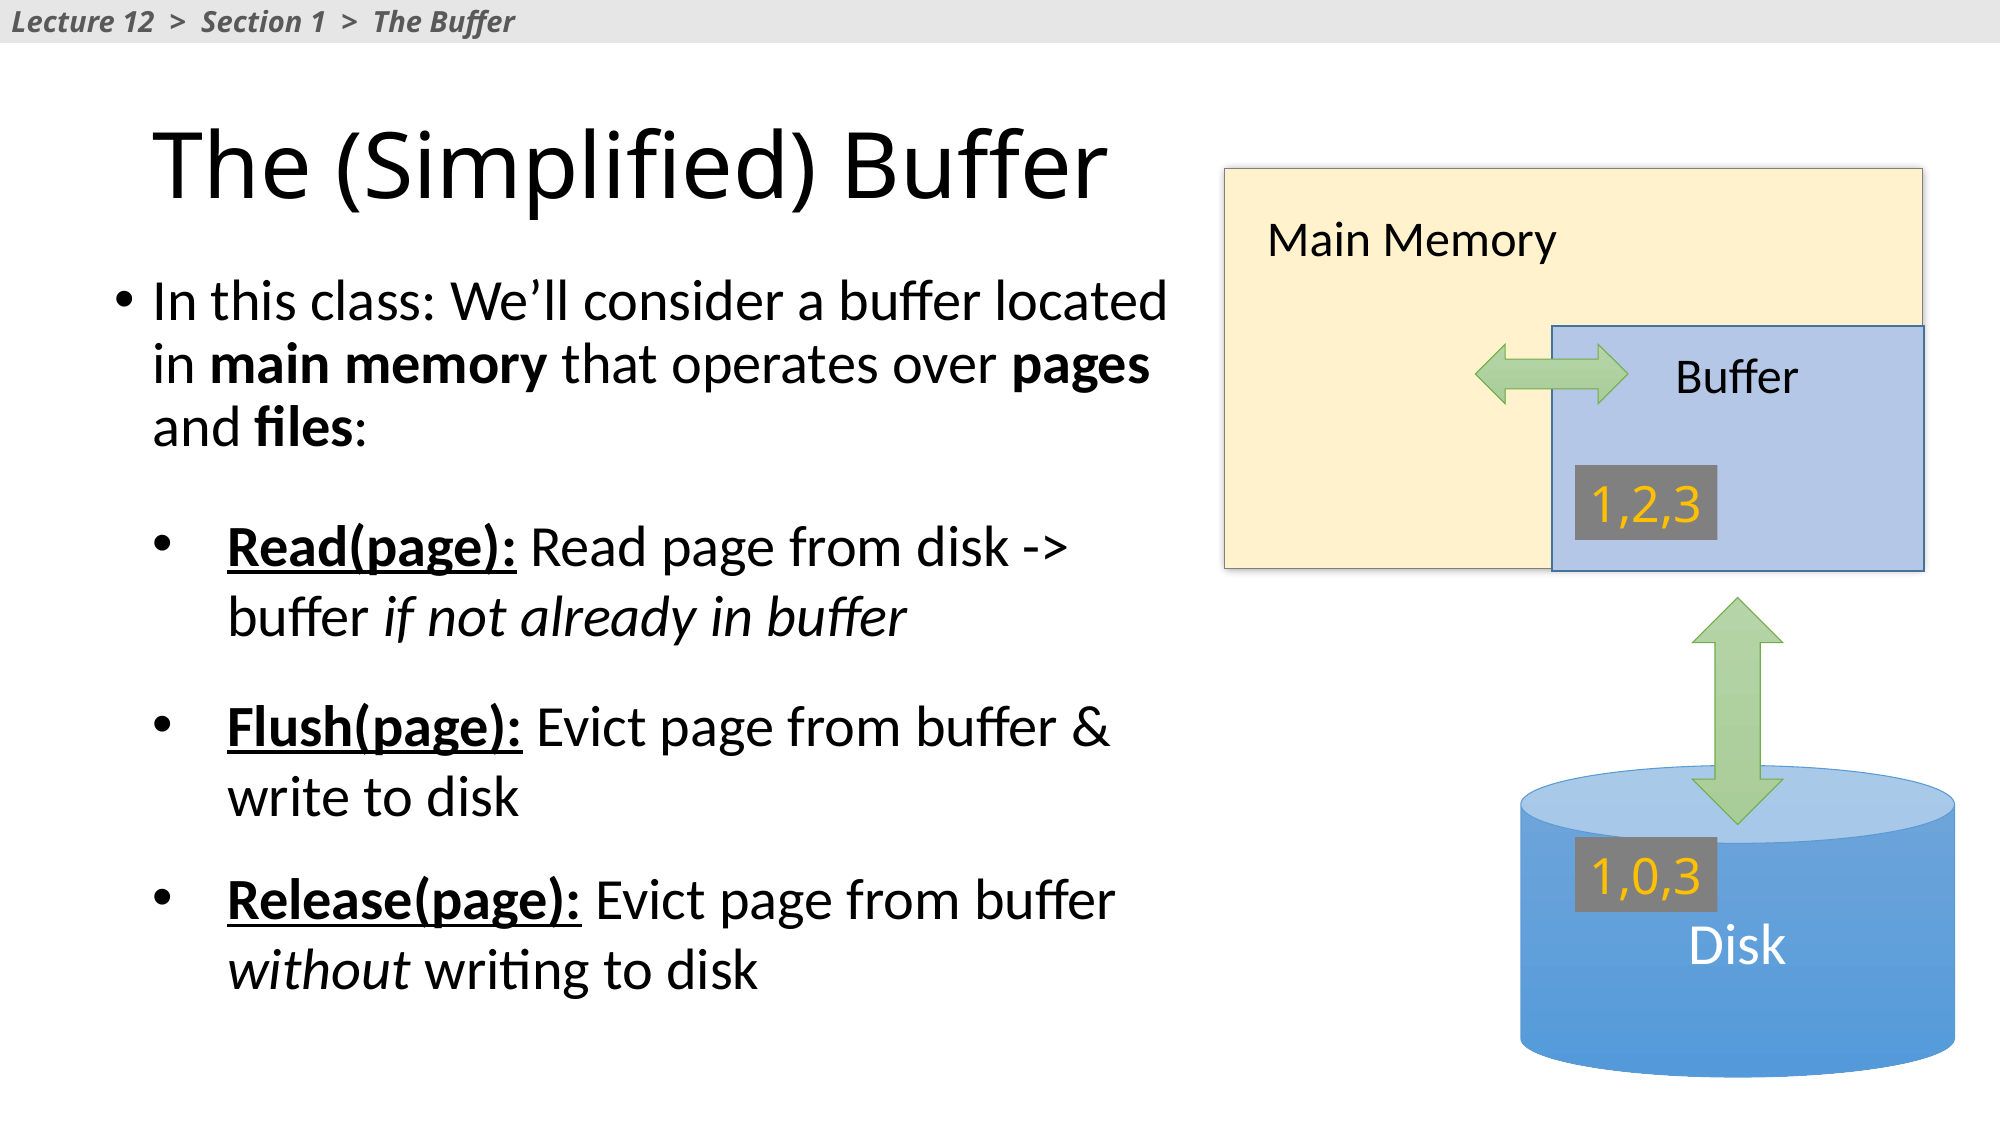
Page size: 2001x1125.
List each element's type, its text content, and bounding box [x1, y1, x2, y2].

text_box 1,0,3 [1575, 837, 1718, 912]
text_box Release(page): Evict page from buffer without writing to disk [137, 854, 1182, 1009]
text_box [0, 0, 2000, 47]
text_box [1224, 168, 1924, 572]
text_box Disk [1520, 765, 1956, 1078]
text_box [1691, 596, 1785, 826]
text_box 18,22 [1522, 767, 1953, 842]
title The (Simplified) Buffer [137, 59, 1863, 262]
list In this class: We’ll consider a buffer located in main memory that operates over pages and files: [99, 262, 1224, 501]
text_box Read(page): Read page from disk -> buffer if not already in buffer [137, 500, 1182, 656]
text_box Flush(page): Evict page from buffer & write to disk [137, 680, 1182, 836]
